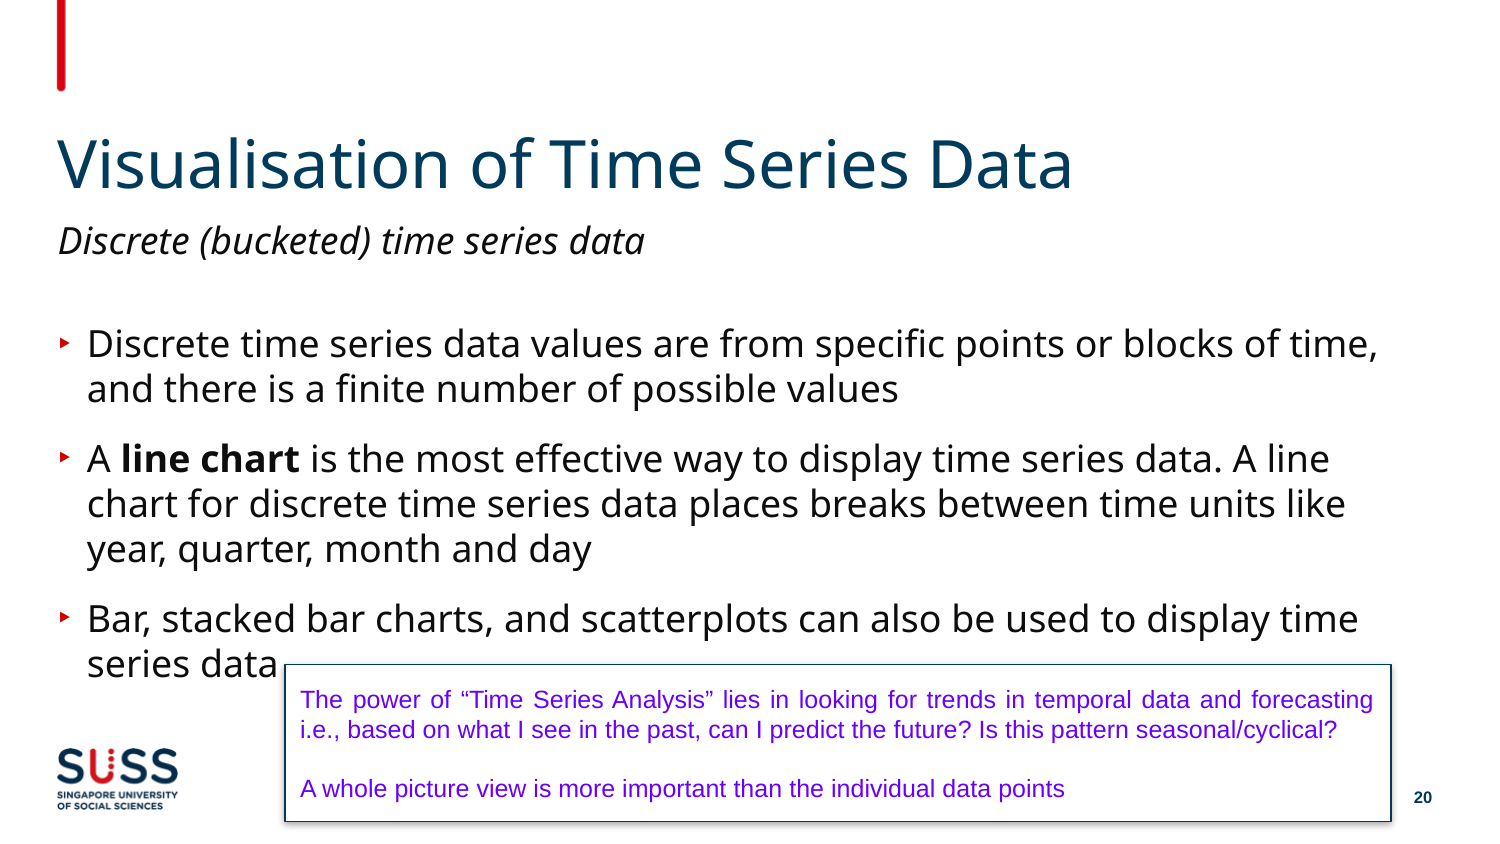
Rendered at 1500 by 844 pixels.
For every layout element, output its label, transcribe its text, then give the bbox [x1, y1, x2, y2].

list Discrete (bucketed) time series data [42, 209, 1448, 278]
picture [56, 0, 70, 74]
picture [57, 748, 178, 810]
list Discrete time series data values are from specific points or blocks of time, and there is a finite number of possible values A line chart is the most effective way to display time series data. A line chart for discrete time series data places breaks between time units like year, quarter, month and day Bar, stacked bar charts, and scatterplots can also be used to display time series data [42, 312, 1448, 719]
title Visualisation of Time Series Data [42, 74, 1448, 209]
text_box The power of “Time Series Analysis” lies in looking for trends in temporal data and forecasting i.e., based on what I see in the past, can I predict the future? Is this pattern seasonal/cyclical? A whole picture view is more important than the individual data points [284, 664, 1392, 822]
